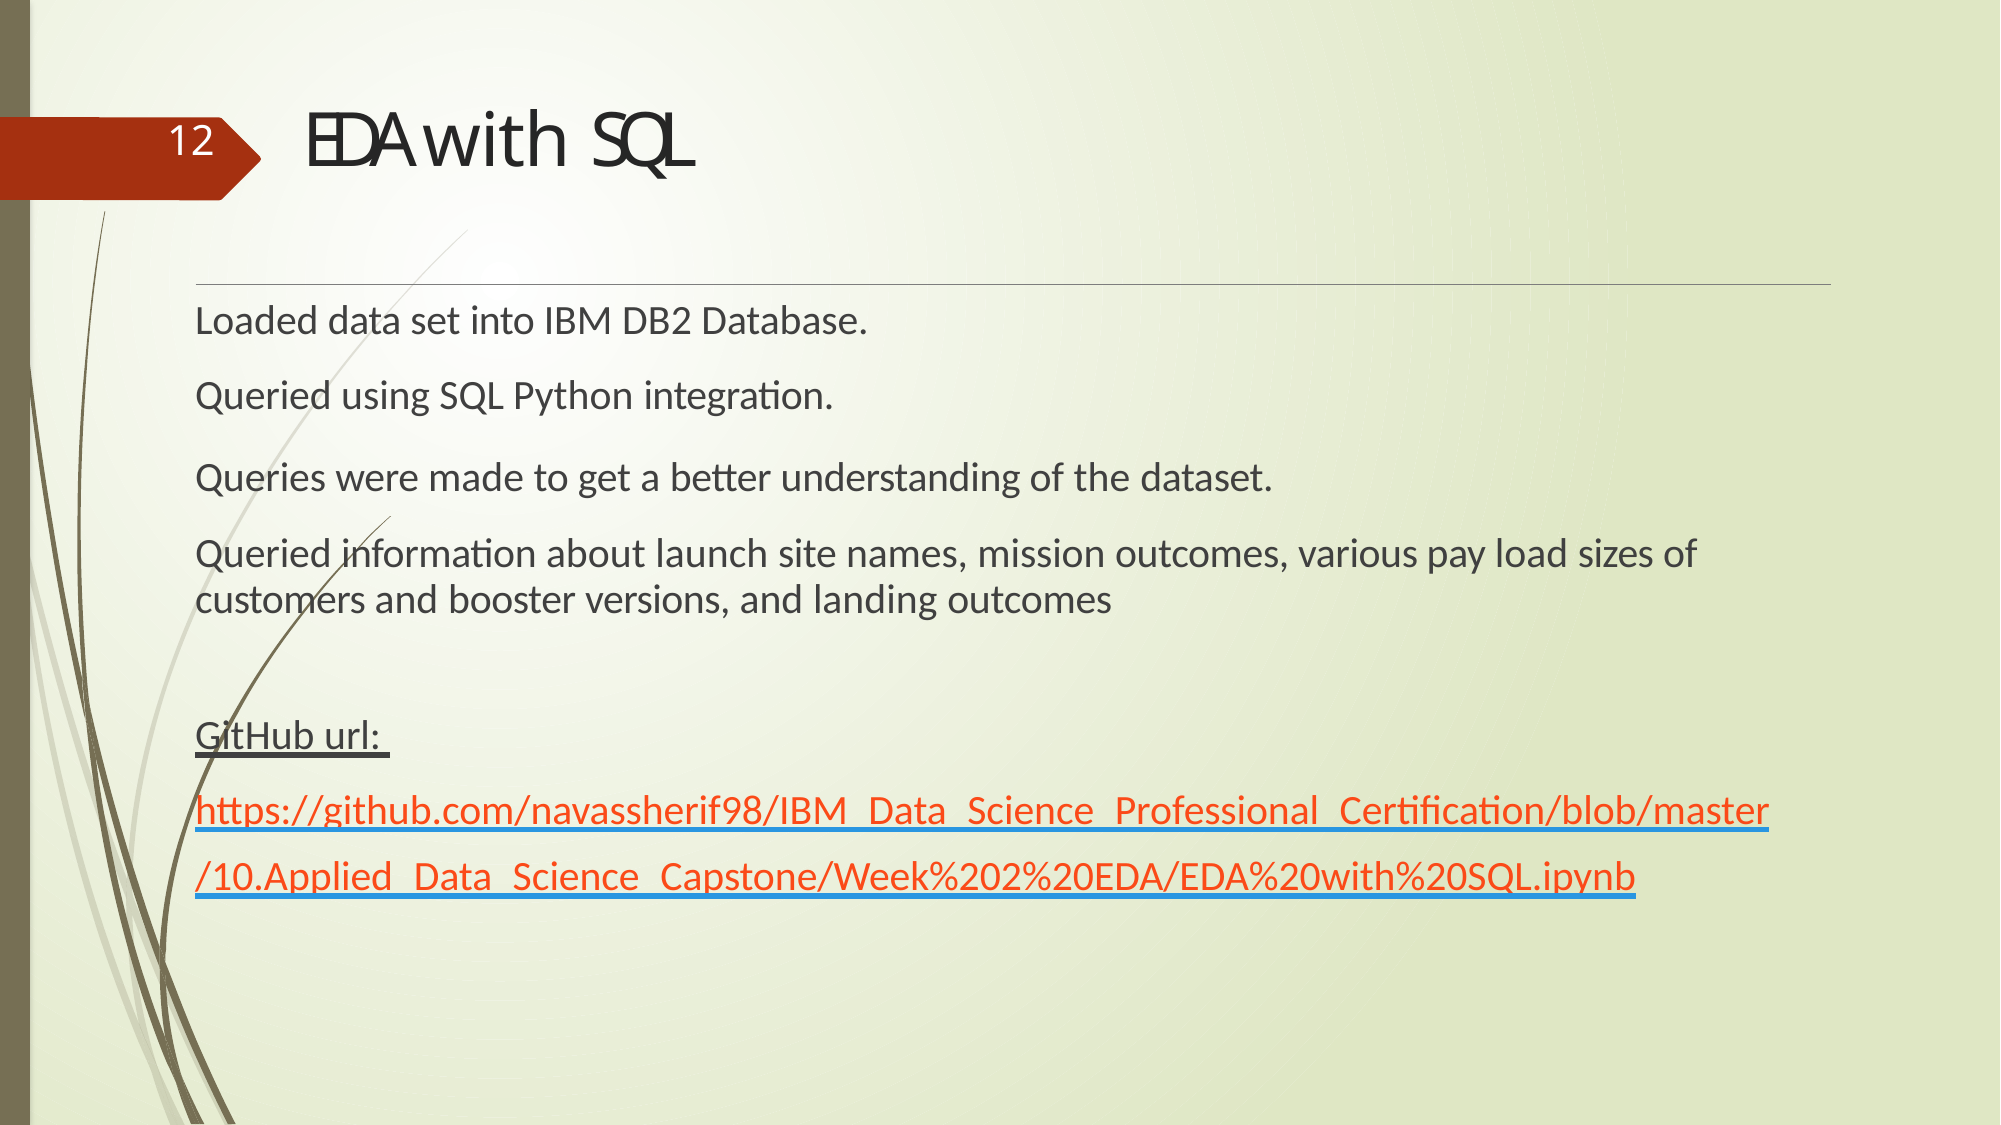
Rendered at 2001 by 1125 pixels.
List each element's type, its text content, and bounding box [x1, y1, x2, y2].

text_box Loaded data set into IBM DB2 Database. Queried using SQL Python integration. Queries were made to get a better understanding of the dataset. Queried information about launch site names, mission outcomes, various pay load sizes of customers and booster versions, and landing outcomes GitHub url: https://github.com/navassherif98/IBM_Data_Science_Professional_Certification/blob/master/10.Applied_Data_Science_Capstone/Week%202%20EDA/EDA%20with%20SQL.ipynb [192, 266, 1782, 833]
slide_number 12 [87, 0, 216, 486]
title EDA with SQL [300, 89, 763, 266]
